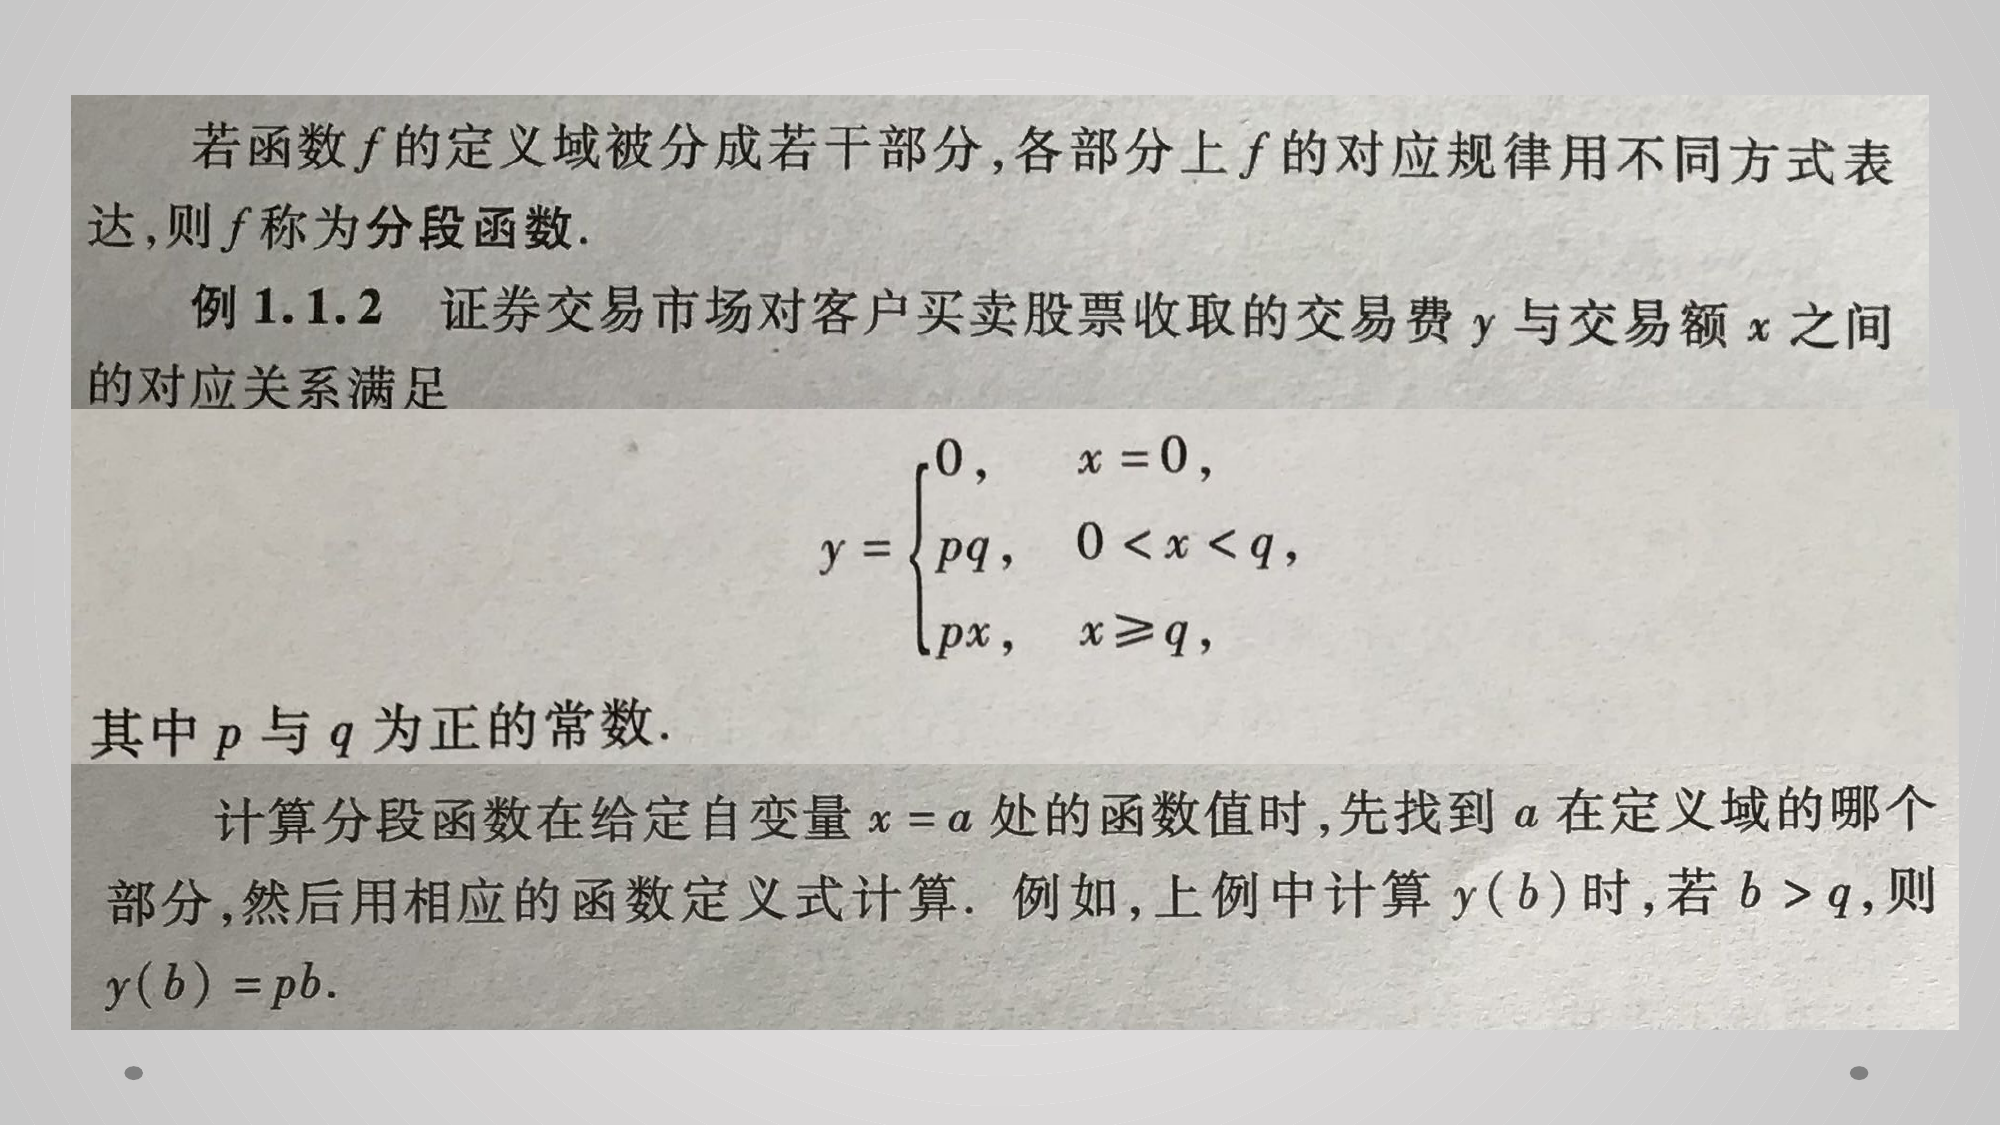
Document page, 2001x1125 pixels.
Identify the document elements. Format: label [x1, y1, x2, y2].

picture [71, 95, 1959, 1030]
